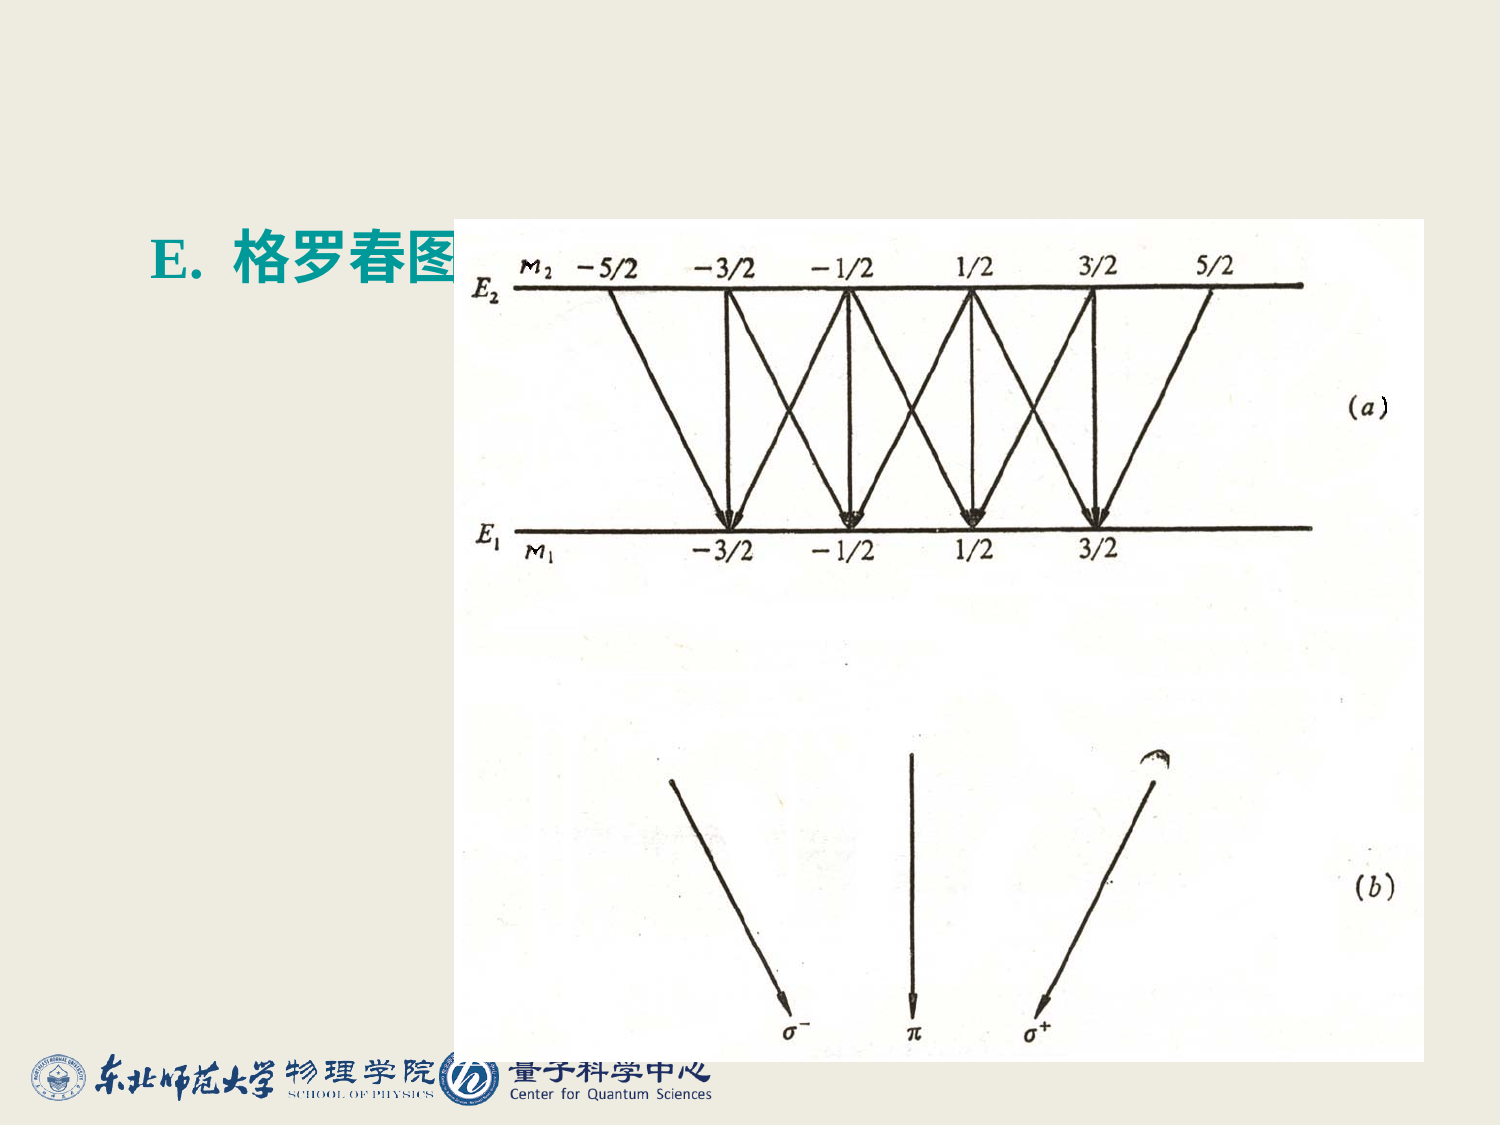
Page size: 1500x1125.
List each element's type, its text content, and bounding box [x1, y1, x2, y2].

text_box E. 格罗春图 [135, 212, 1500, 298]
picture [20, 219, 1424, 1108]
